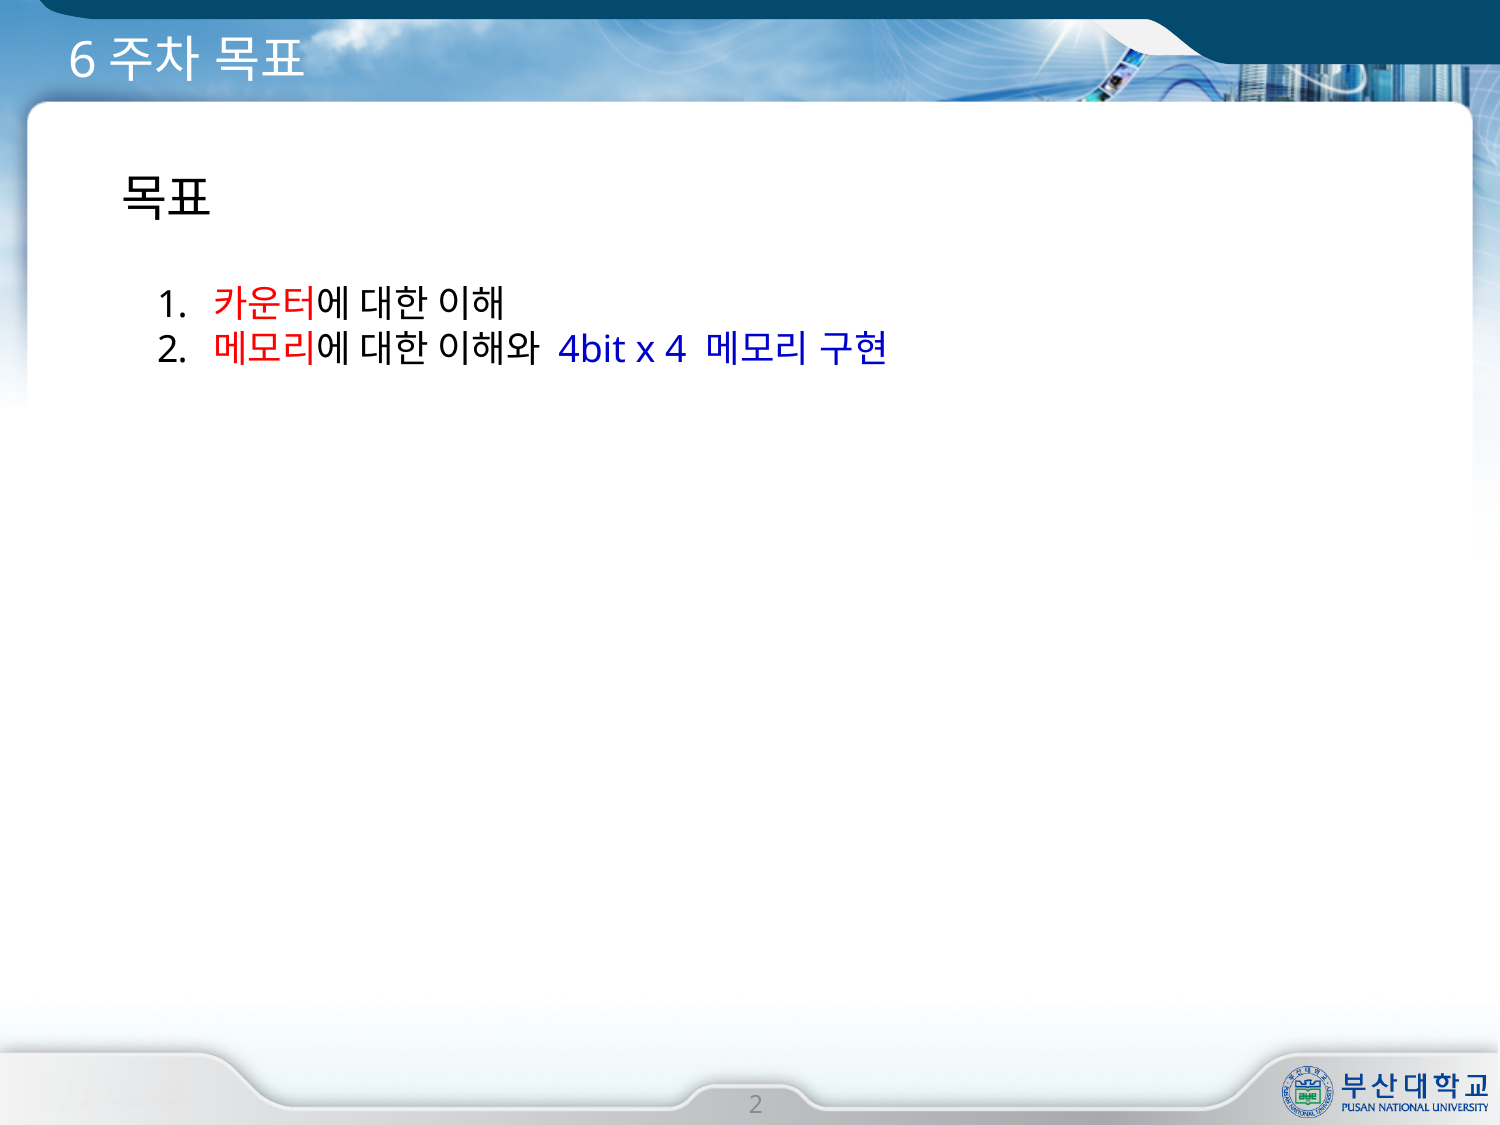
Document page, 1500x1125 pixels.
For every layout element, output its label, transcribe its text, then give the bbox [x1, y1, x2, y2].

picture [0, 0, 1500, 1125]
text_box 목표 [106, 159, 228, 235]
text_box 카운터에 대한 이해 메모리에 대한 이해와 4bit x 4 메모리 구현 [142, 272, 1060, 378]
title 6주차 목표 [53, 24, 1081, 91]
slide_number 2 [702, 1075, 810, 1125]
